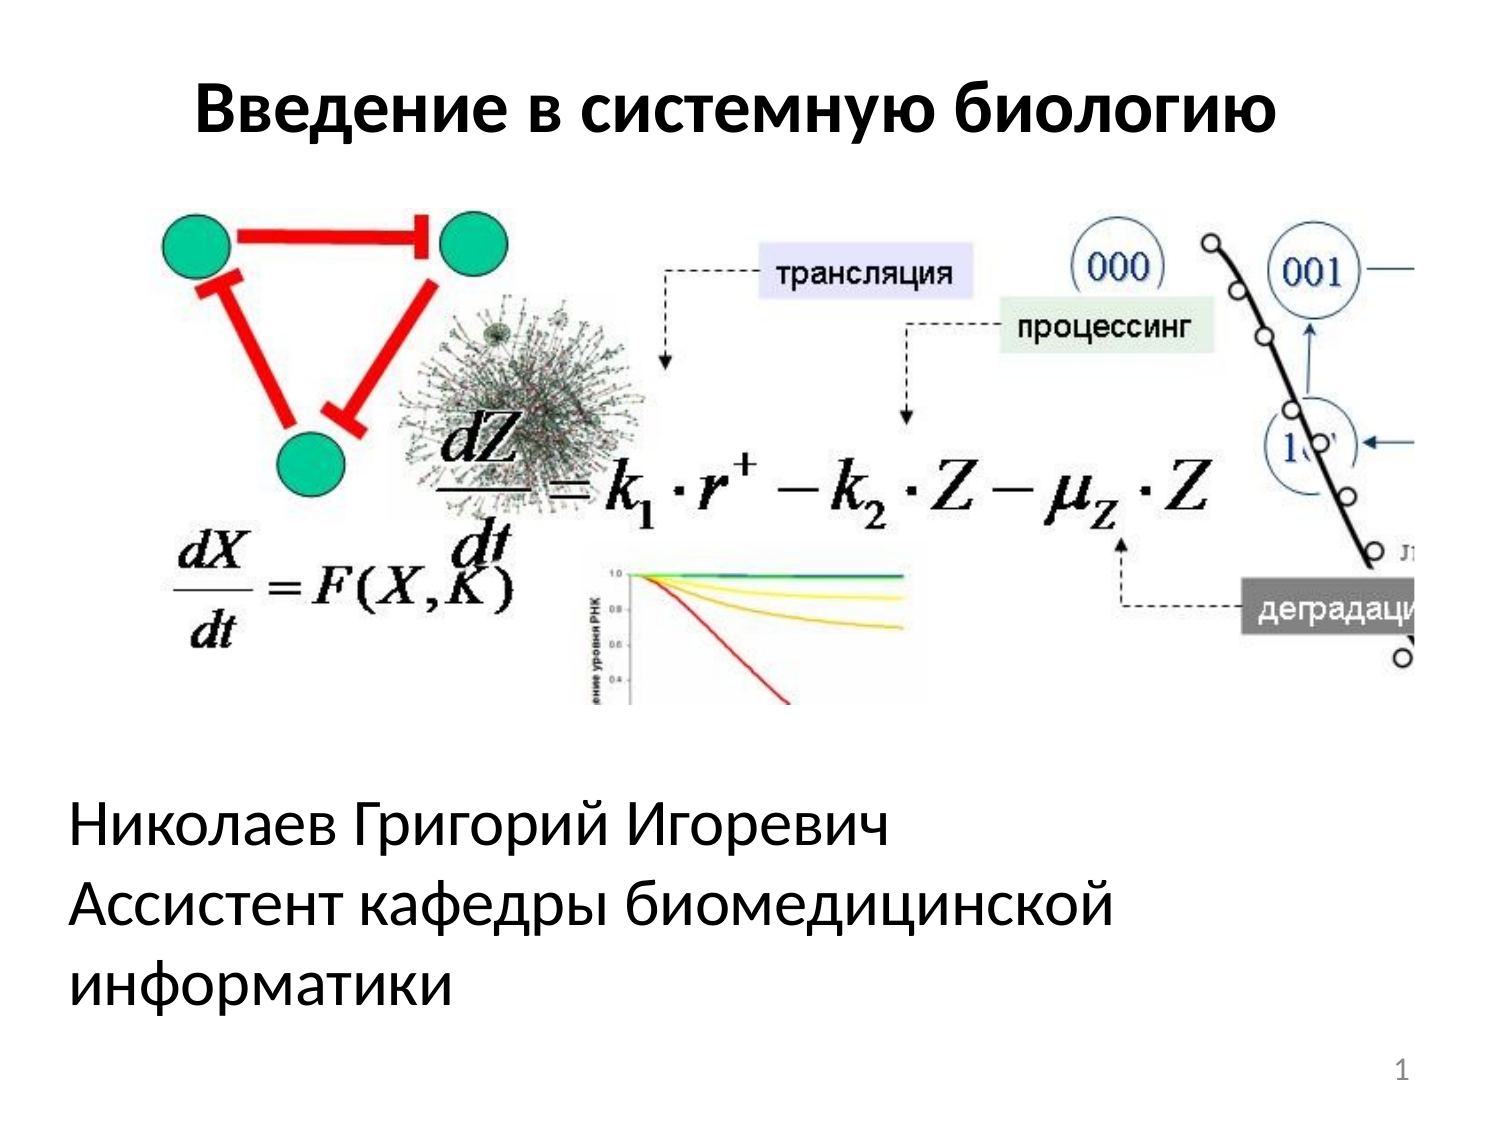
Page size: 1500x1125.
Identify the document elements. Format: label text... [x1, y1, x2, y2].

slide_number 1 [1363, 1053, 1415, 1125]
title Введение в системную биологию [192, 57, 1284, 208]
text_box Николаев Григорий Игоревич Ассистент кафедры биомедицинской информатики [65, 778, 1336, 1019]
text_box [147, 208, 1415, 705]
